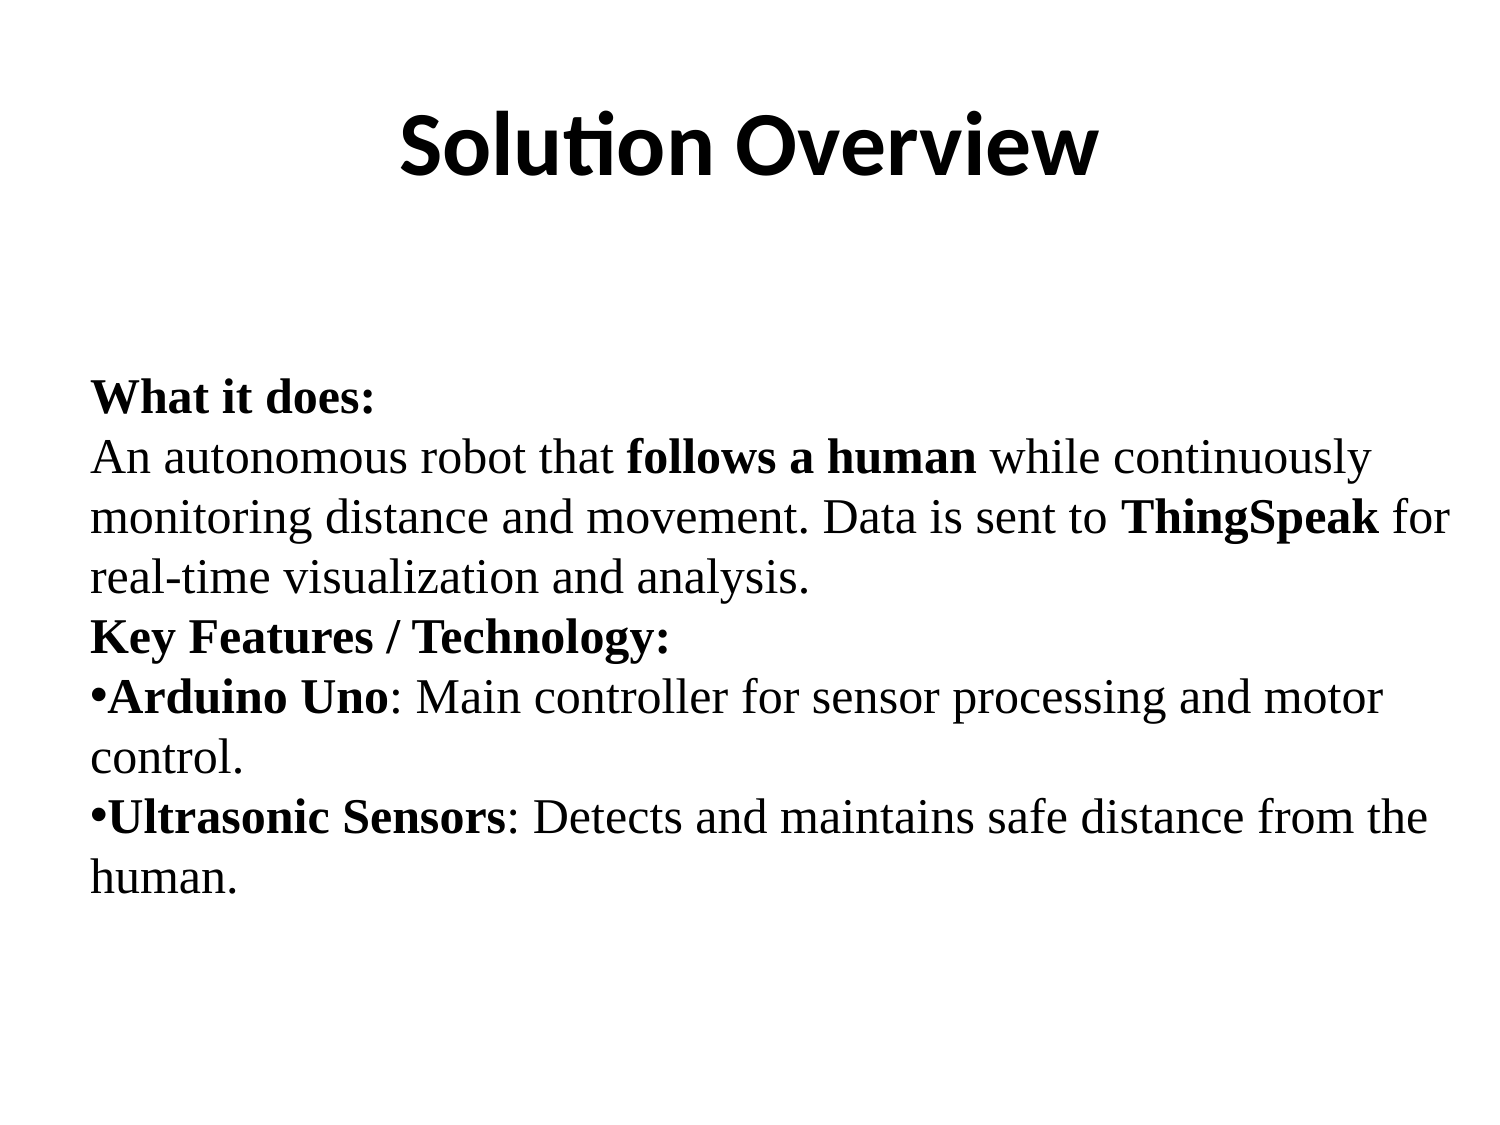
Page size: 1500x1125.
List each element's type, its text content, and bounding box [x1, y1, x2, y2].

title Solution Overview [75, 45, 1425, 233]
list What it does: An autonomous robot that follows a human while continuously monitoring distance and movement. Data is sent to ThingSpeak for real-time visualization and analysis. Key Features / Technology: Arduino Uno: Main controller for sensor processing and motor control. Ultrasonic Sensors: Detects and maintains safe distance from the human. [75, 307, 1466, 961]
